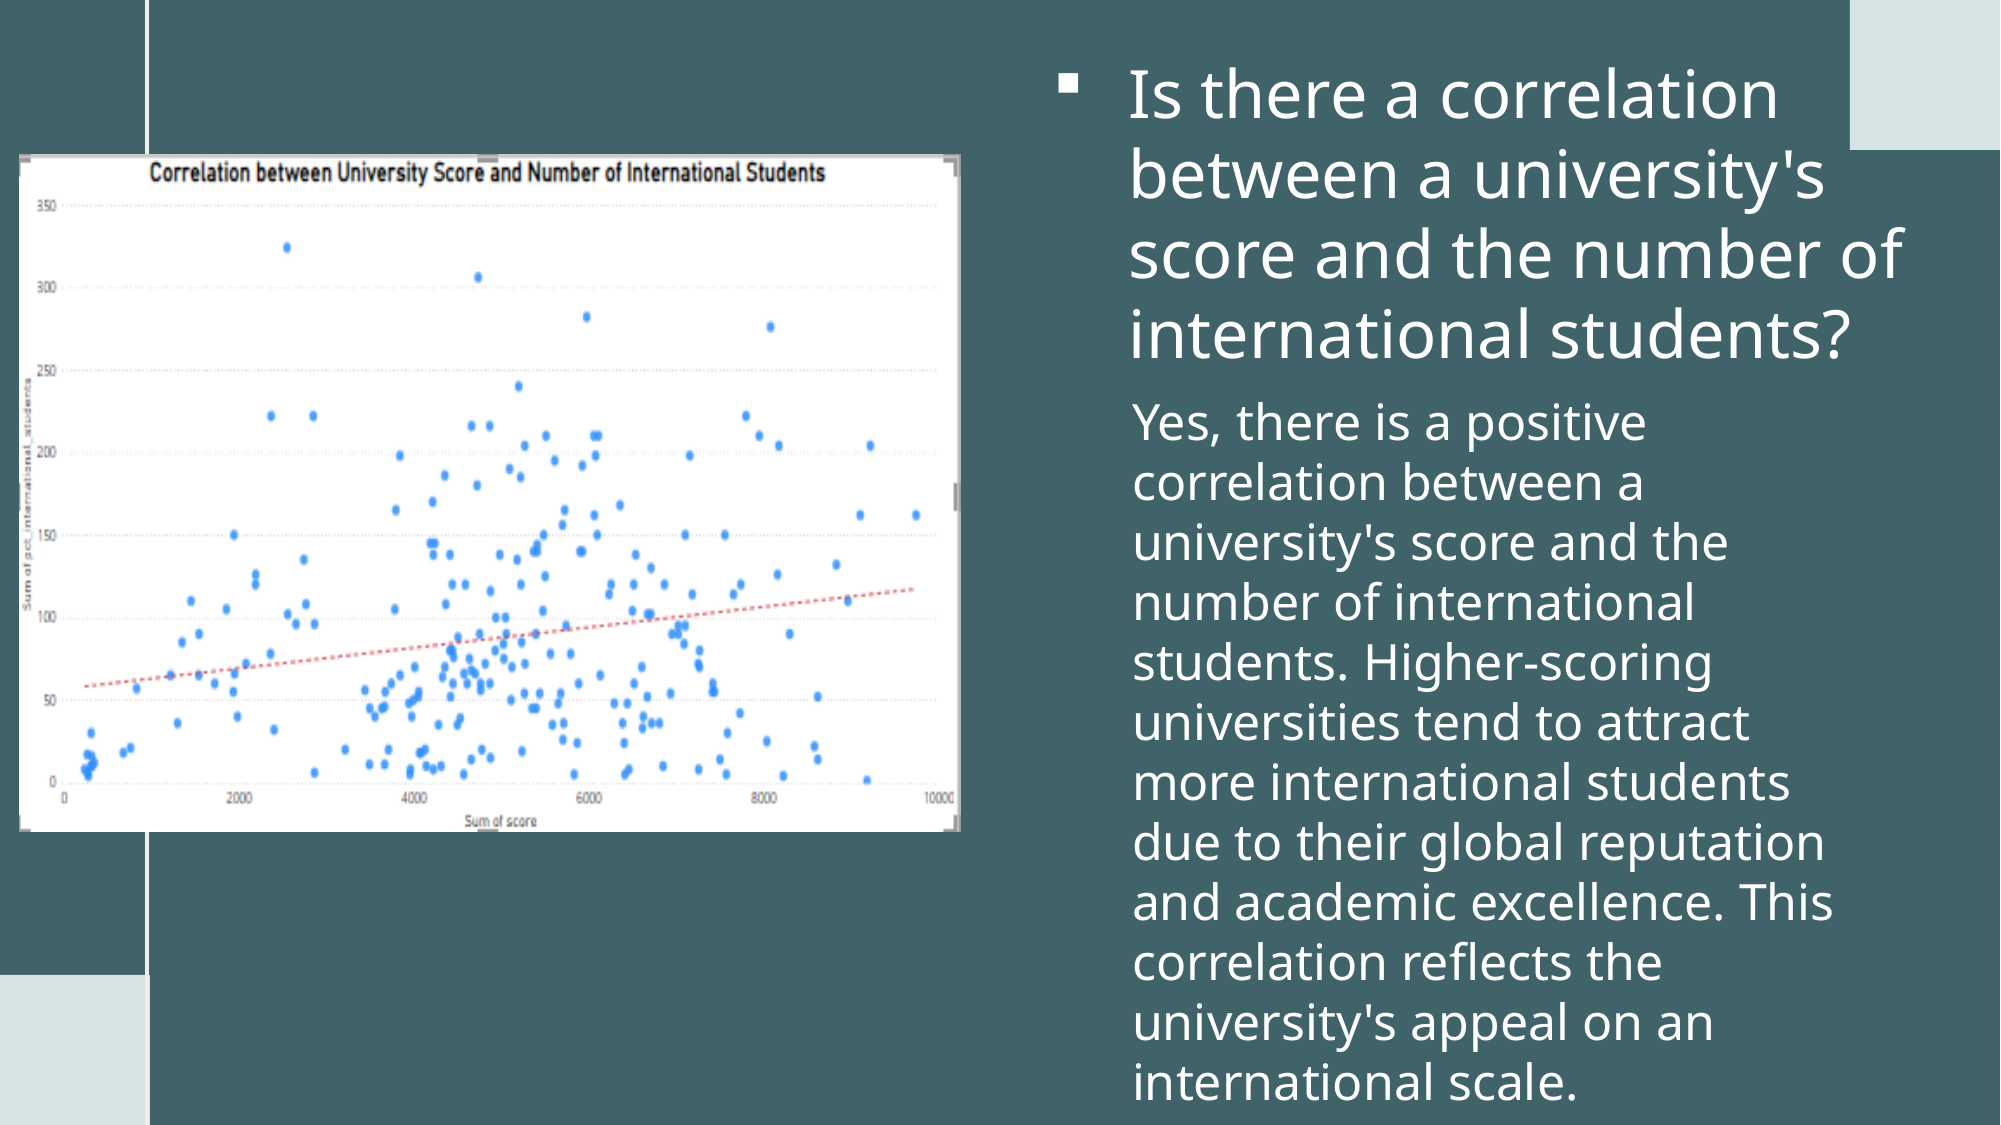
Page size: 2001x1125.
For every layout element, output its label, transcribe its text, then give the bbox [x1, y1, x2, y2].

text_box Yes, there is a positive correlation between a university's score and the number of international students. Higher-scoring universities tend to attract more international students due to their global reputation and academic excellence. This correlation reflects the university's appeal on an international scale. [1117, 382, 1889, 1118]
text_box Is there a correlation between a university's score and the number of international students? [1039, 44, 1967, 380]
picture [19, 154, 961, 832]
